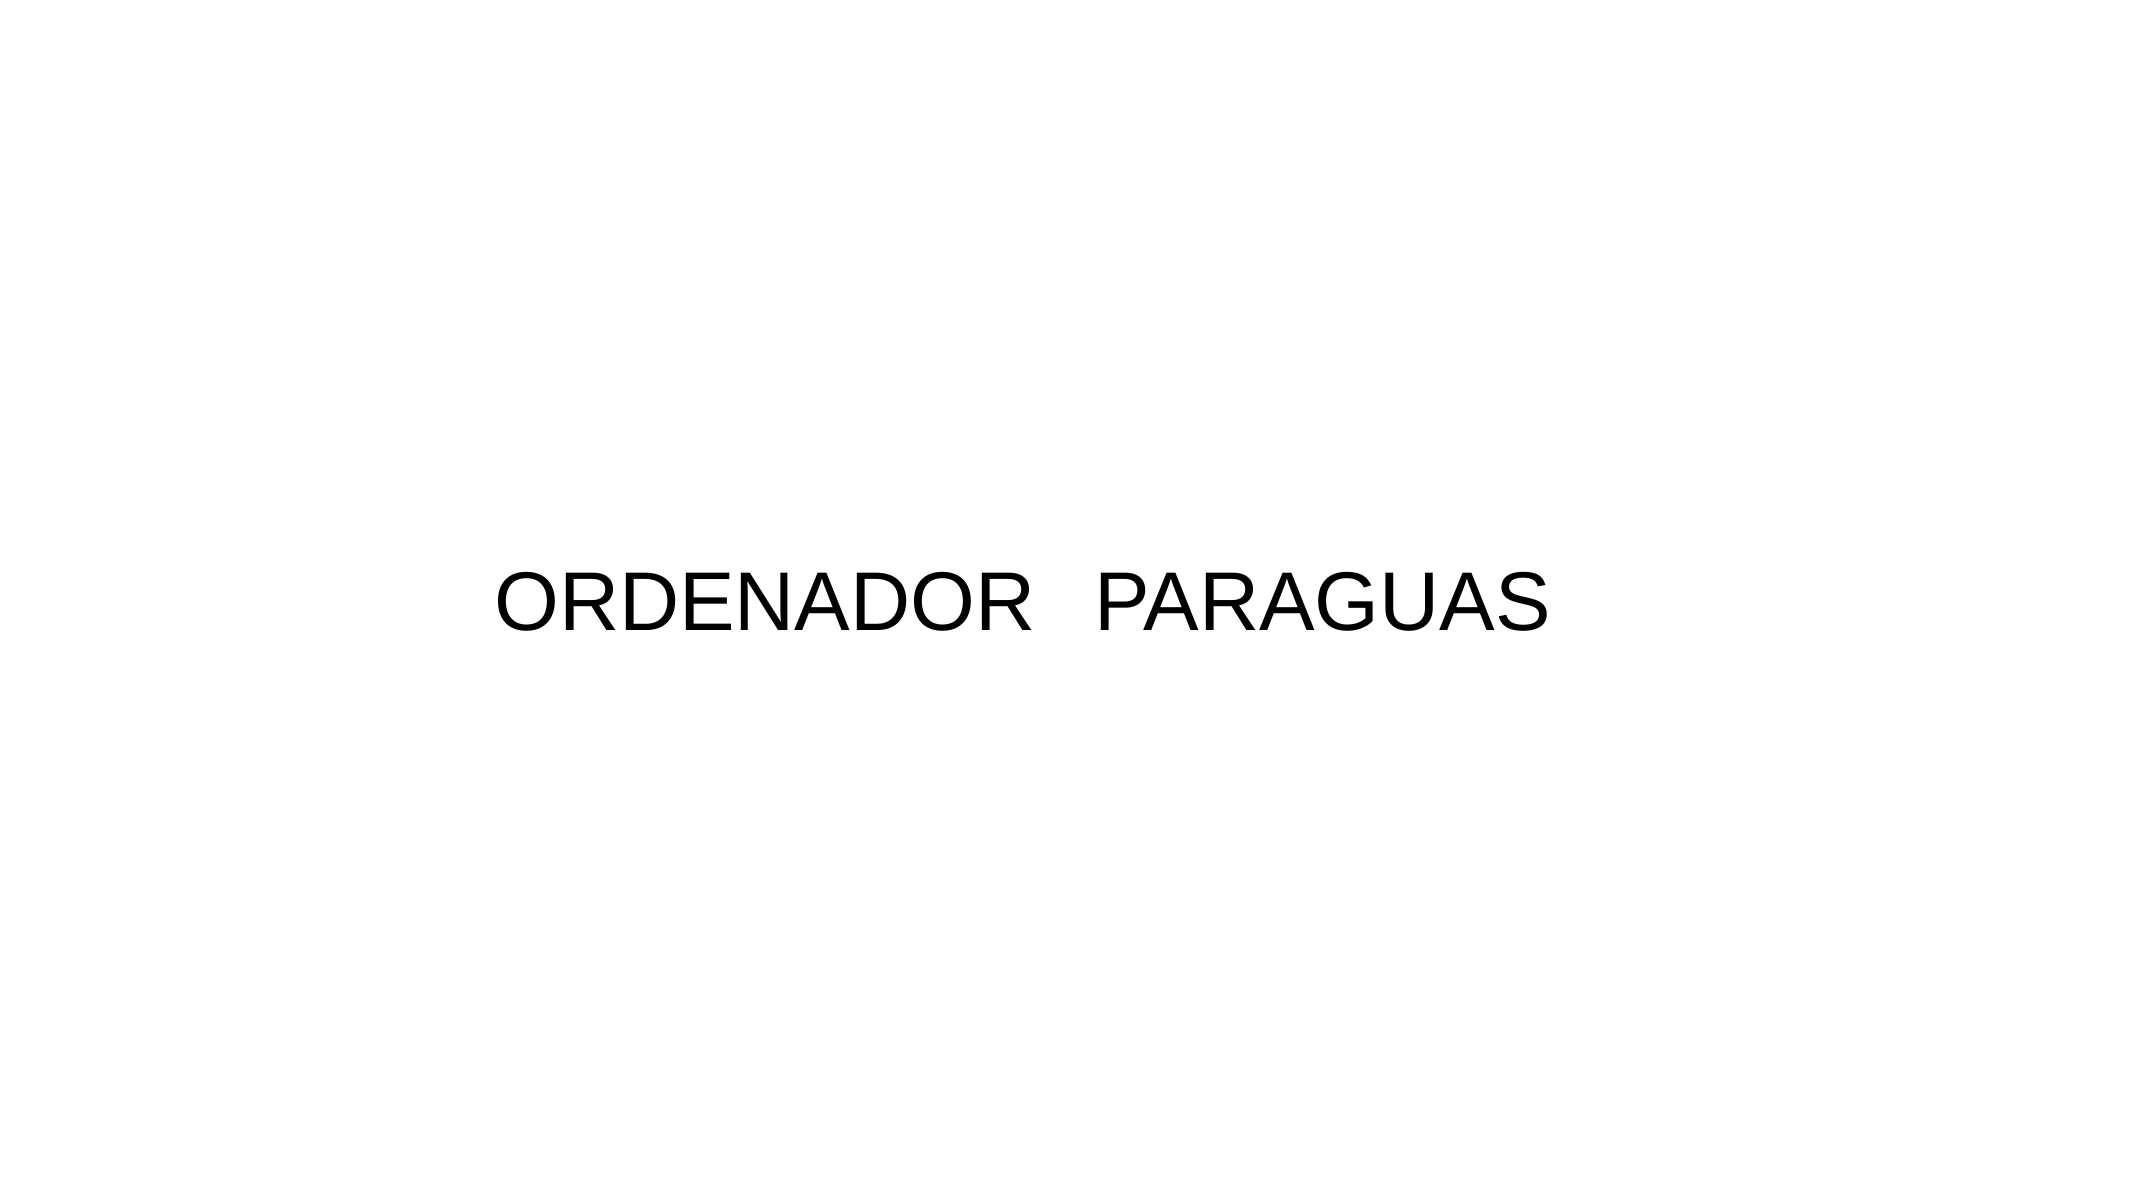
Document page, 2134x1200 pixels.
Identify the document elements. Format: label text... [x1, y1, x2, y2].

text_box ORDENADOR [269, 539, 1050, 655]
text_box PARAGUAS [1079, 539, 1860, 655]
